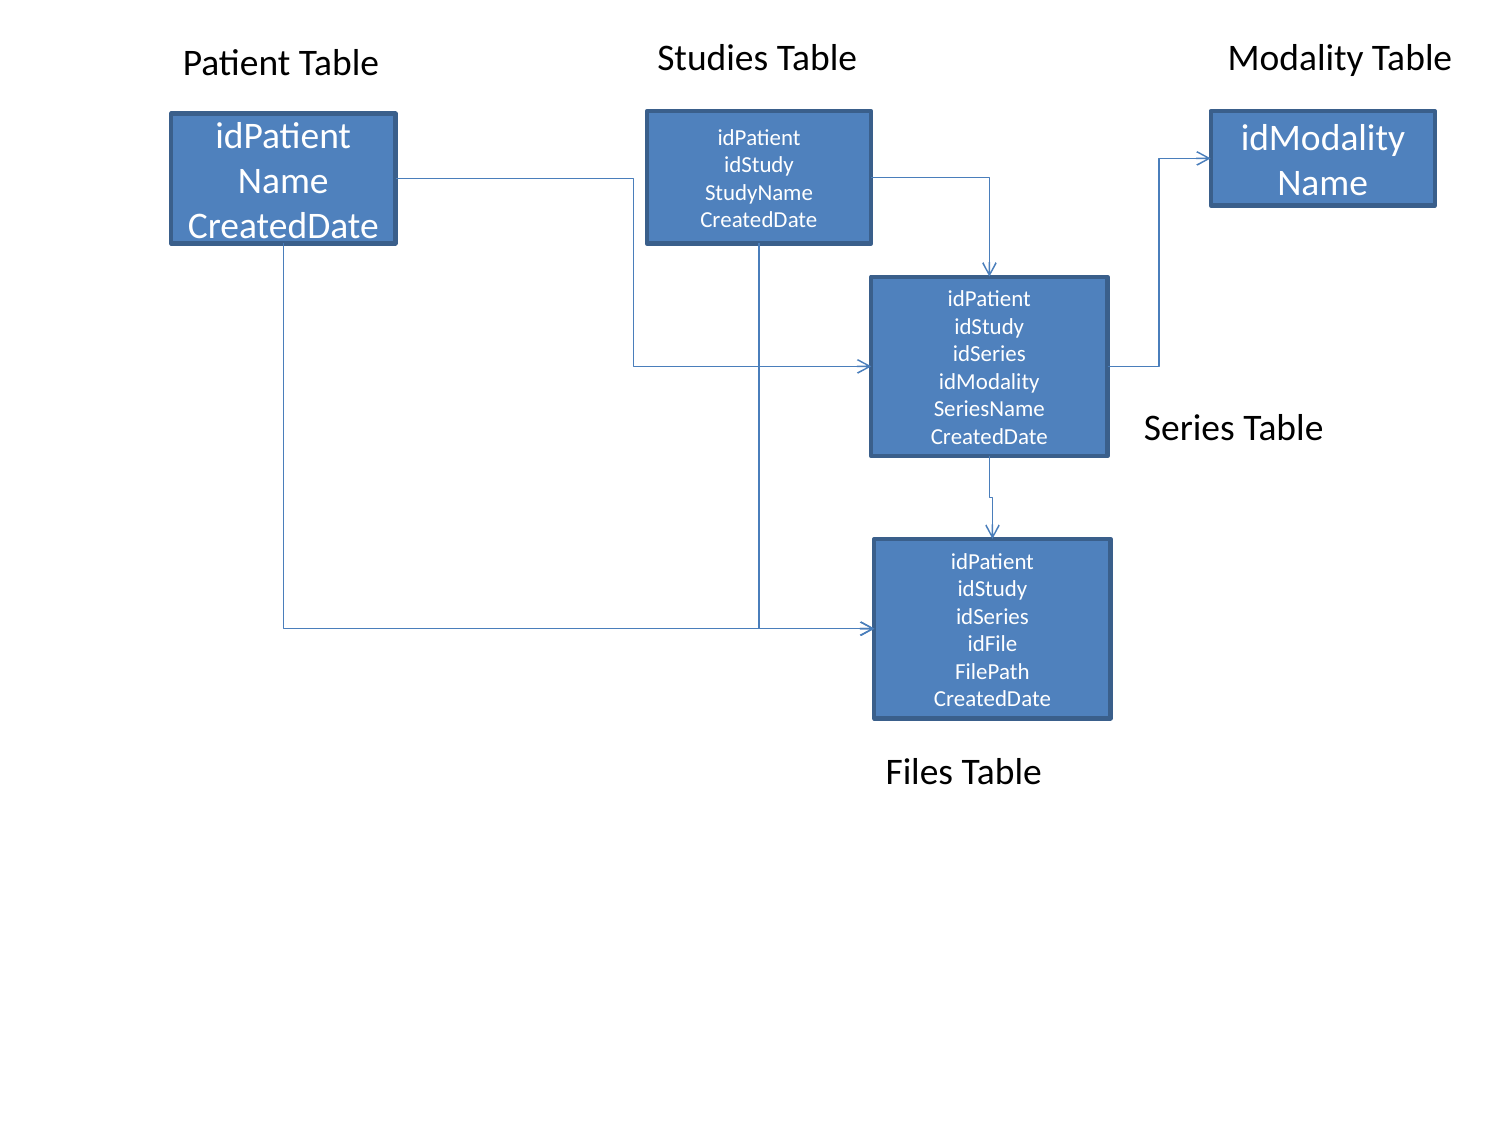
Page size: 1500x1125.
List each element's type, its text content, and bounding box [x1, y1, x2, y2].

text_box Studies Table [642, 25, 873, 86]
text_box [949, 495, 1033, 500]
text_box Files Table [870, 739, 1058, 800]
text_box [1107, 158, 1211, 367]
text_box idPatient idStudy idSeries idModality SeriesName CreatedDate [869, 275, 1110, 458]
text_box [386, 140, 772, 732]
text_box idPatient idStudy StudyName CreatedDate [645, 109, 873, 176]
text_box idPatient Name CreatedDate [169, 111, 398, 246]
text_box idPatient idStudy idSeries idFile FilePath CreatedDate [872, 537, 1113, 721]
text_box Series Table [1129, 395, 1339, 456]
text_box Modality Table [1212, 25, 1468, 86]
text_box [623, 378, 1010, 494]
text_box Patient Table [168, 30, 395, 91]
text_box idModality Name [1209, 109, 1437, 208]
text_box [395, 178, 872, 367]
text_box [872, 177, 990, 277]
